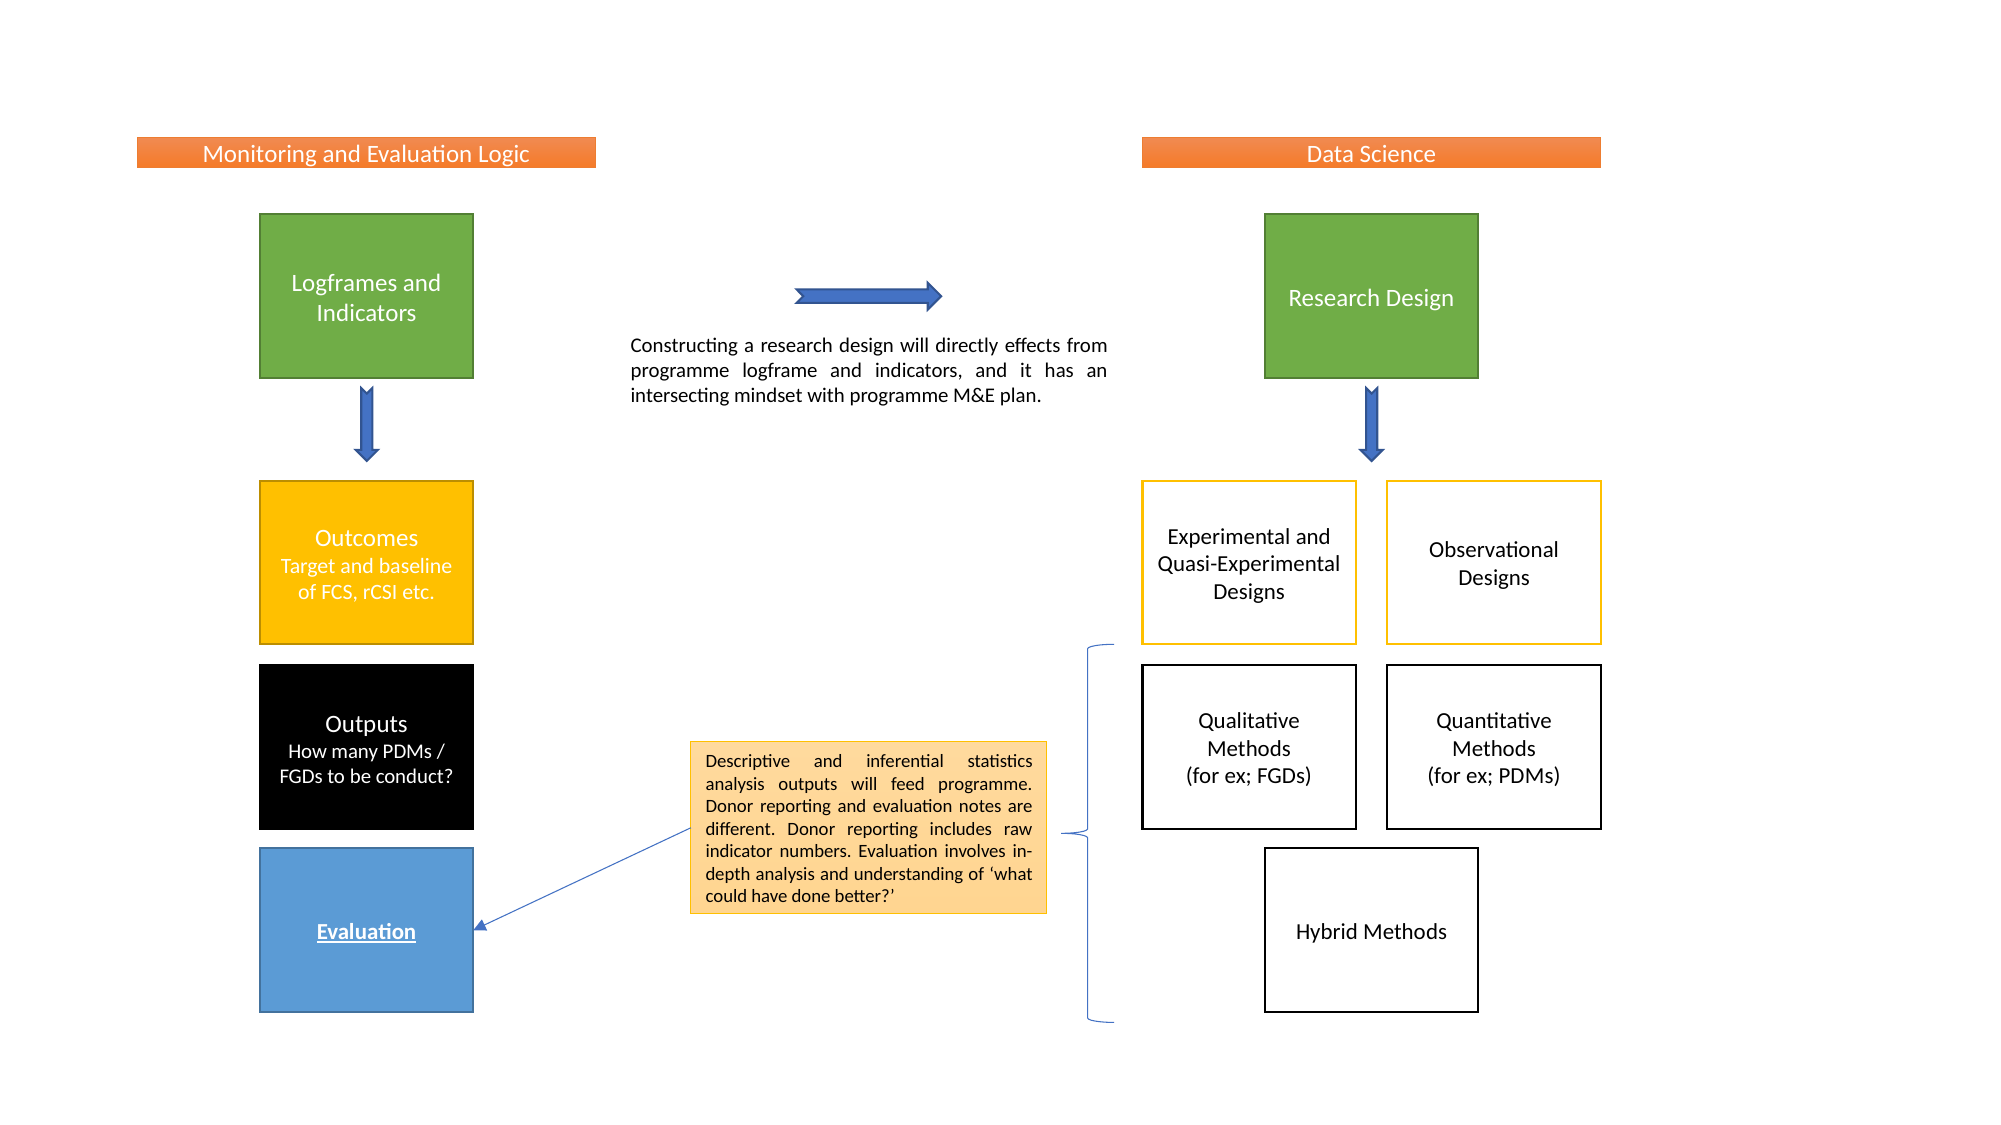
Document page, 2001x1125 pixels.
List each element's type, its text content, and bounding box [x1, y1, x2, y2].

text_box Constructing a research design will directly effects from programme logframe and indicators, and it has an intersecting mindset with programme M&E plan. [615, 324, 1123, 415]
text_box Observational Designs [1386, 480, 1602, 645]
text_box [1061, 643, 1115, 1023]
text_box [473, 828, 691, 931]
text_box Hybrid Methods [1264, 847, 1479, 1013]
text_box Qualitative Methods (for ex; FGDs) [1141, 664, 1357, 830]
text_box Data Science [1142, 137, 1601, 168]
text_box [794, 280, 943, 313]
text_box [353, 385, 381, 463]
text_box Outcomes Target and baseline of FCS, rCSI etc. [259, 480, 474, 645]
text_box Descriptive and inferential statistics analysis outputs will feed programme. Donor reporting and evaluation notes are different. Donor reporting includes raw indicator numbers. Evaluation involves in-depth analysis and understanding of ‘what could have done better?’ [690, 741, 1047, 914]
text_box Outputs How many PDMs / FGDs to be conduct? [259, 664, 474, 830]
text_box Quantitative Methods (for ex; PDMs) [1386, 664, 1602, 830]
text_box Experimental and Quasi-Experimental Designs [1141, 480, 1357, 645]
text_box [1358, 385, 1386, 463]
text_box Logframes and Indicators [259, 213, 474, 379]
text_box Monitoring and Evaluation Logic [137, 137, 596, 168]
text_box Research Design [1264, 213, 1479, 379]
text_box Evaluation [259, 847, 474, 1013]
